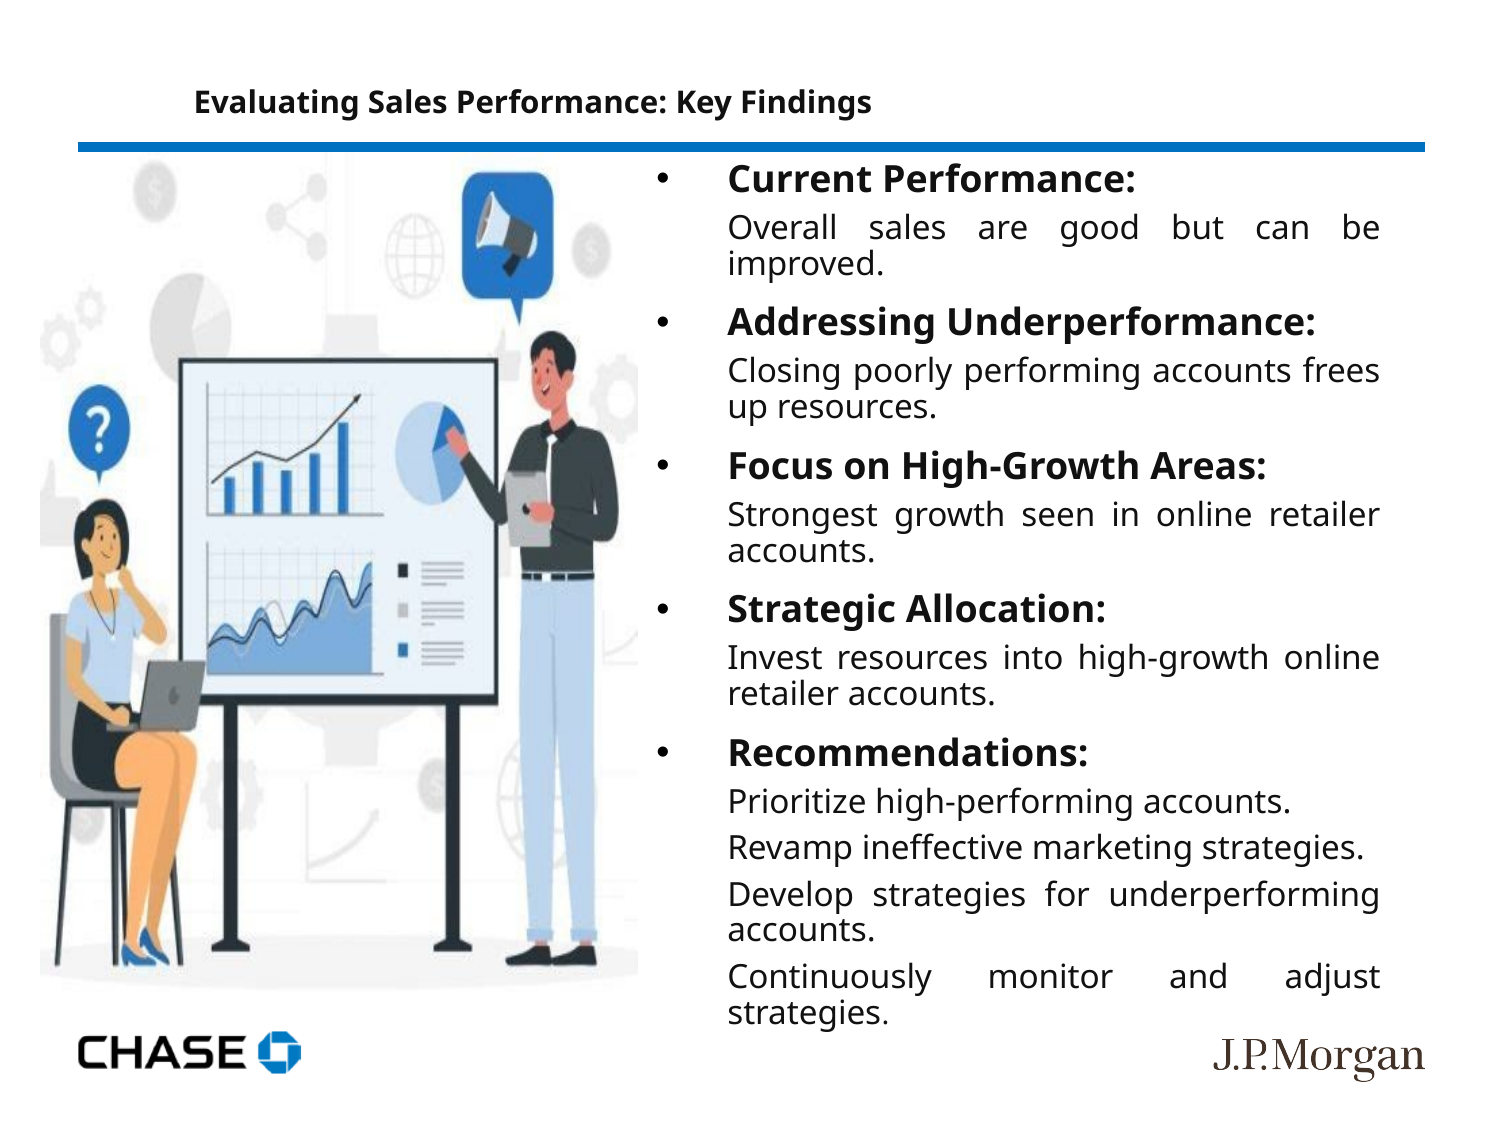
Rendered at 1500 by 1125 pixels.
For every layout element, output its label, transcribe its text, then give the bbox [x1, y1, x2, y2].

picture [74, 1028, 308, 1077]
text_box [1213, 1039, 1425, 1083]
list Current Performance: Overall sales are good but can be improved. Addressing Underperformance: Closing poorly performing accounts frees up resources. Focus on High-Growth Areas: Strongest growth seen in online retailer accounts. Strategic Allocation: Invest resources into high-growth online retailer accounts. Recommendations: Prioritize high-performing accounts. Revamp ineffective marketing strategies. Develop strategies for underperforming accounts. Continuously monitor and adjust strategies. [637, 152, 1397, 1009]
title Evaluating Sales Performance: Key Findings [193, 75, 1353, 130]
picture [39, 151, 638, 996]
